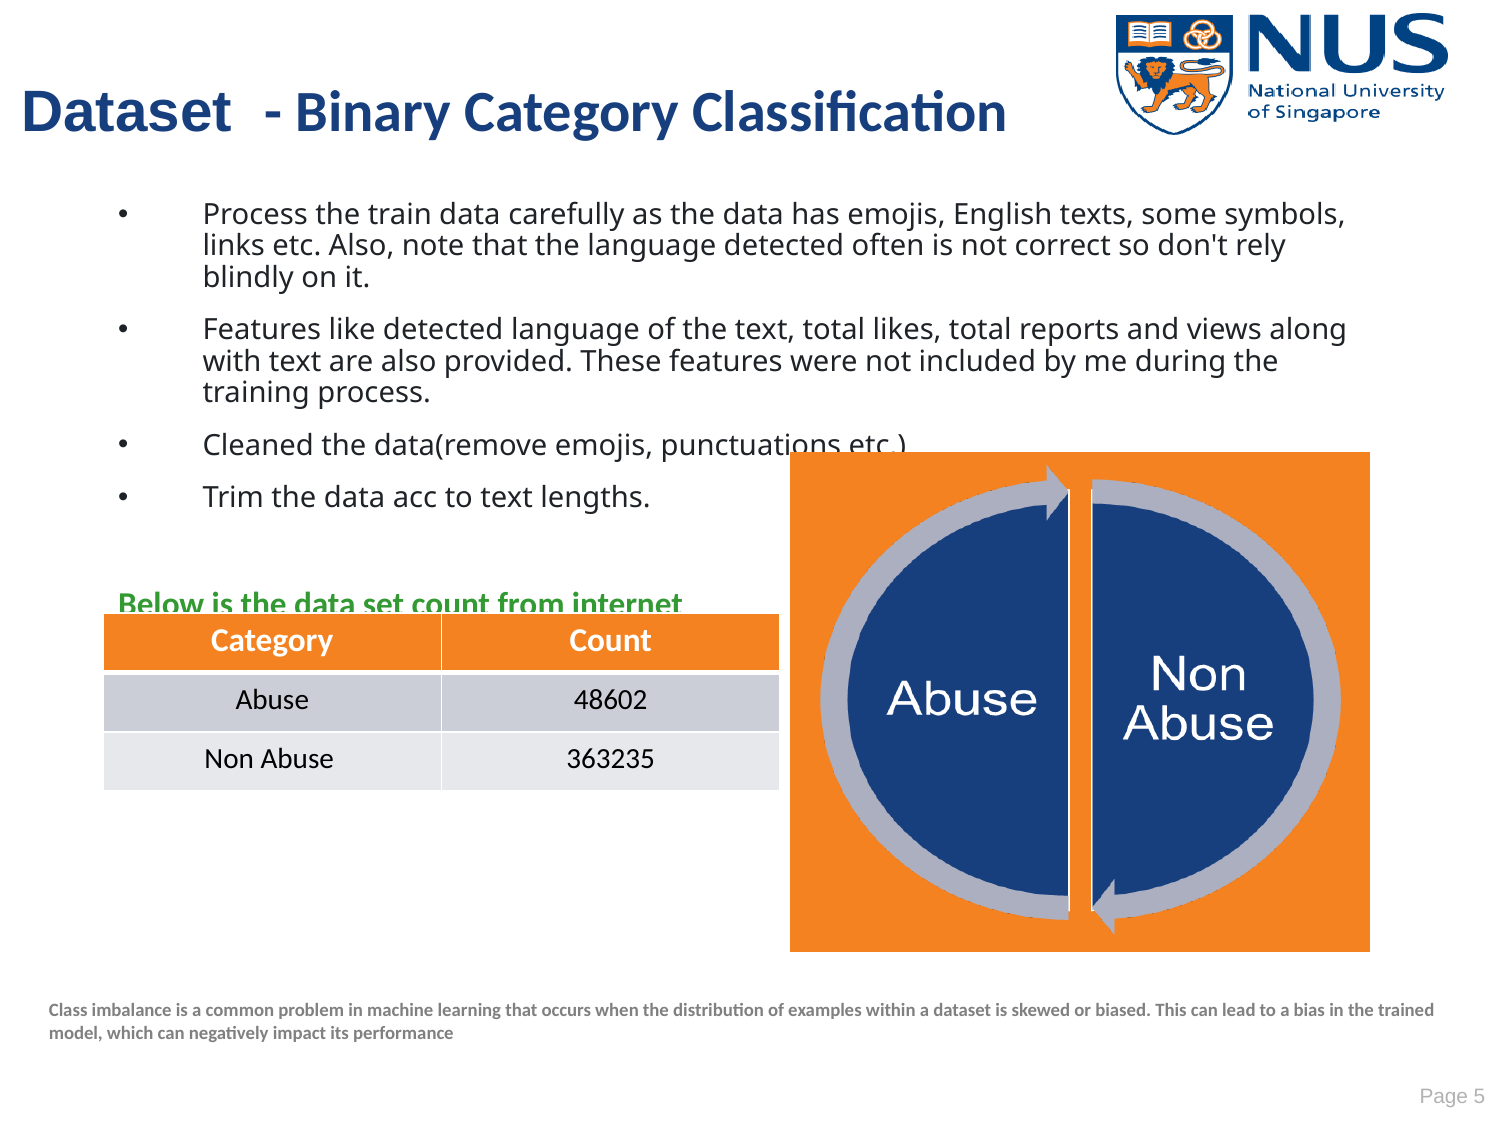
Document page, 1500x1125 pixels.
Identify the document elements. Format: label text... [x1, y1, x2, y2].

picture [790, 452, 1370, 952]
table_header Category [104, 614, 441, 670]
table_header Count [442, 614, 779, 670]
title Dataset - Binary Category Classification [6, 76, 1370, 157]
table_cell Abuse [104, 675, 441, 731]
table_cell 48602 [442, 675, 779, 731]
text_box Class imbalance is a common problem in machine learning that occurs when the distribution of examples within a dataset is skewed or biased. This can lead to a bias in the trained model, which can negatively impact its performance [33, 990, 1478, 1051]
table_cell Non Abuse [104, 733, 441, 790]
table_cell 363235 [442, 733, 779, 790]
slide_number Page 5 [1312, 1065, 1500, 1125]
picture [1115, 13, 1476, 135]
list Process the train data carefully as the data has emojis, English texts, some symbols, links etc. Also, note that the language detected often is not correct so don't rely blindly on it. Features like detected language of the text, total likes, total reports and views along with text are also provided. These features were not included by me during the training process. Cleaned the data(remove emojis, punctuations etc.) Trim the data acc to text lengths. Below is the data set count from internet [103, 191, 1397, 990]
